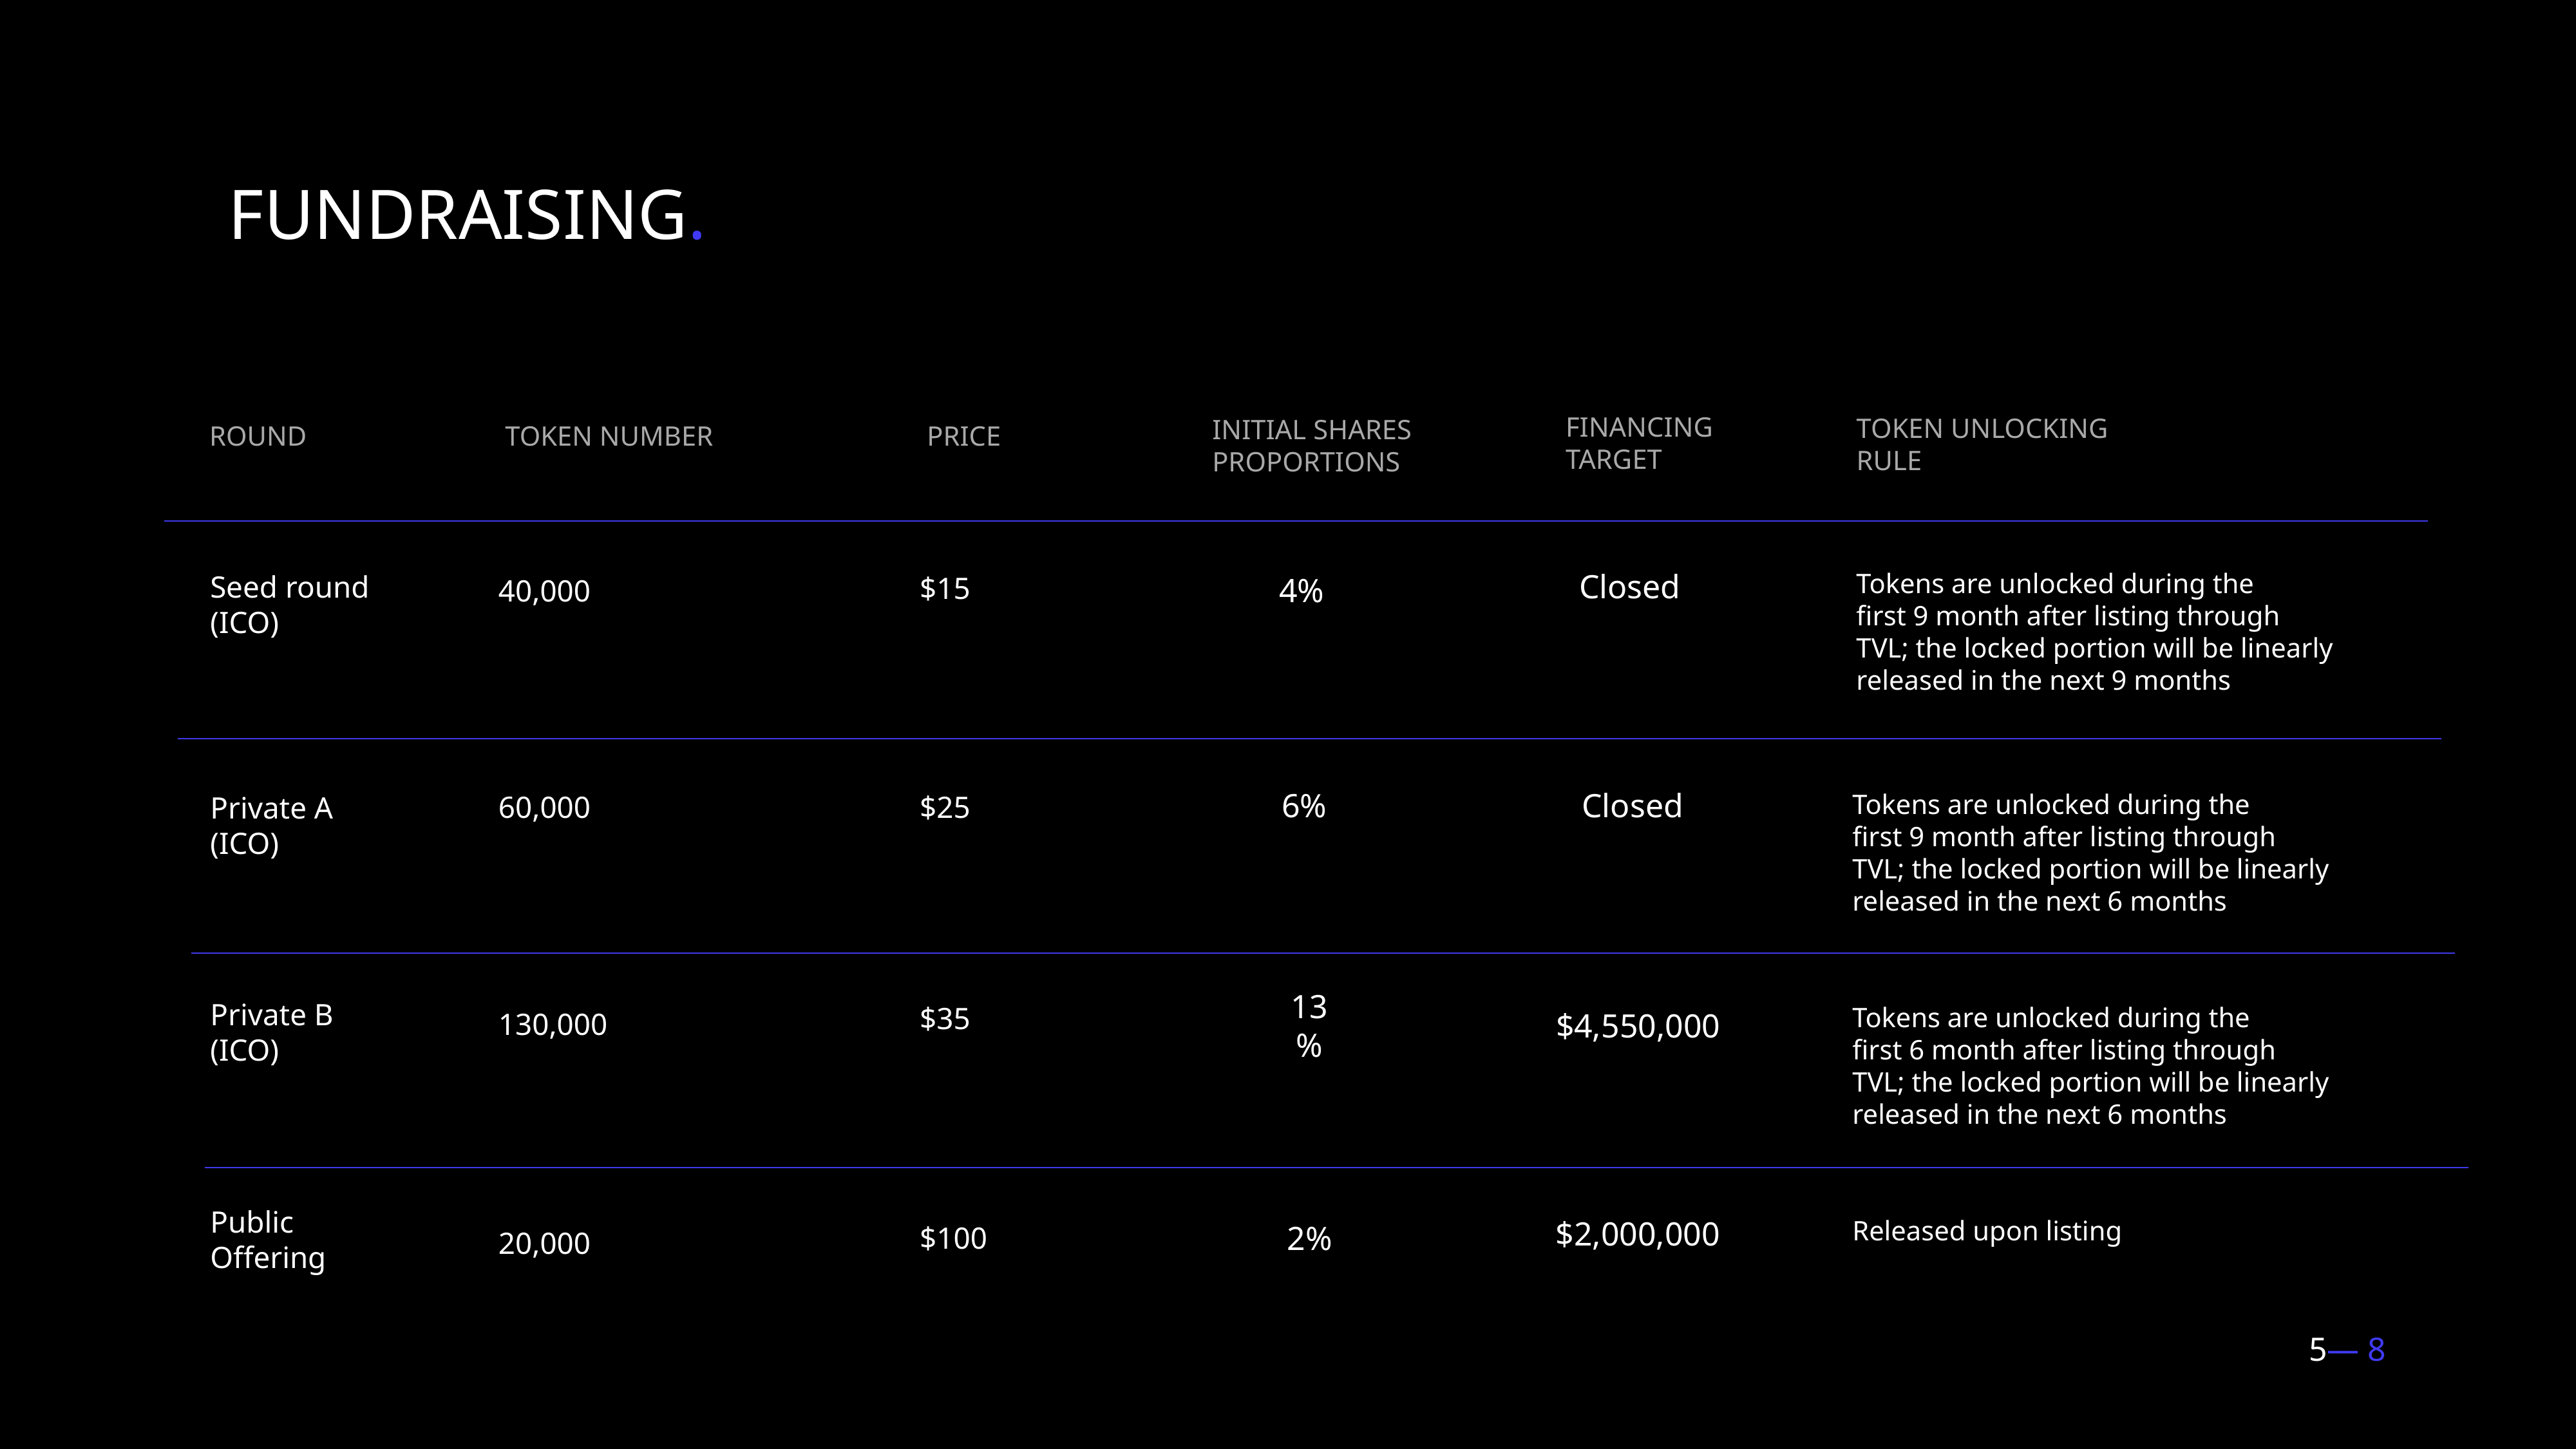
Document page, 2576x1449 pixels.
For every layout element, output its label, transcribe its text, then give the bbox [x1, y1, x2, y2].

text_box TOKEN UNLOCKING RULE [1851, 406, 2121, 482]
text_box Seed round (ICO) [205, 563, 513, 645]
text_box Tokens are unlocked during the first 6 month after listing through TVL; the locked portion will be linearly released in the next 6 months [1846, 995, 2336, 1135]
text_box 4% [1272, 565, 1331, 614]
text_box PRICE [922, 413, 1012, 457]
text_box $15 [914, 564, 1223, 611]
text_box Closed [1571, 561, 1689, 611]
text_box 6% [1275, 780, 1333, 829]
text_box 13% [1273, 980, 1346, 1069]
text_box Released upon listing [1846, 1208, 2336, 1251]
text_box Private B (ICO) [205, 990, 513, 1073]
text_box INITIAL SHARES PROPORTIONS [1207, 407, 1426, 483]
text_box $100 [914, 1214, 1223, 1260]
text_box ROUND [204, 413, 314, 457]
text_box 40,000 [493, 567, 802, 613]
text_box $4,550,000 [1546, 999, 1730, 1050]
text_box FUNDRAISING. [223, 165, 855, 258]
text_box 20,000 [493, 1219, 802, 1266]
text_box FINANCING TARGET [1560, 404, 1721, 480]
text_box Private A (ICO) [205, 784, 513, 866]
text_box TOKEN NUMBER [500, 413, 726, 457]
text_box 60,000 [493, 783, 802, 829]
text_box Public Offering [205, 1198, 513, 1280]
text_box Closed [1574, 780, 1691, 829]
text_box 130,000 [493, 999, 802, 1046]
text_box Tokens are unlocked during the first 9 month after listing through TVL; the locked portion will be linearly released in the next 6 months [1846, 782, 2336, 922]
text_box $35 [914, 994, 1223, 1041]
text_box 5— 8 [2299, 1319, 2447, 1378]
text_box 2% [1280, 1212, 1339, 1262]
text_box $25 [914, 783, 1223, 829]
text_box $2,000,000 [1545, 1208, 1731, 1258]
text_box Tokens are unlocked during the first 9 month after listing through TVL; the locked portion will be linearly released in the next 9 months [1851, 561, 2340, 701]
